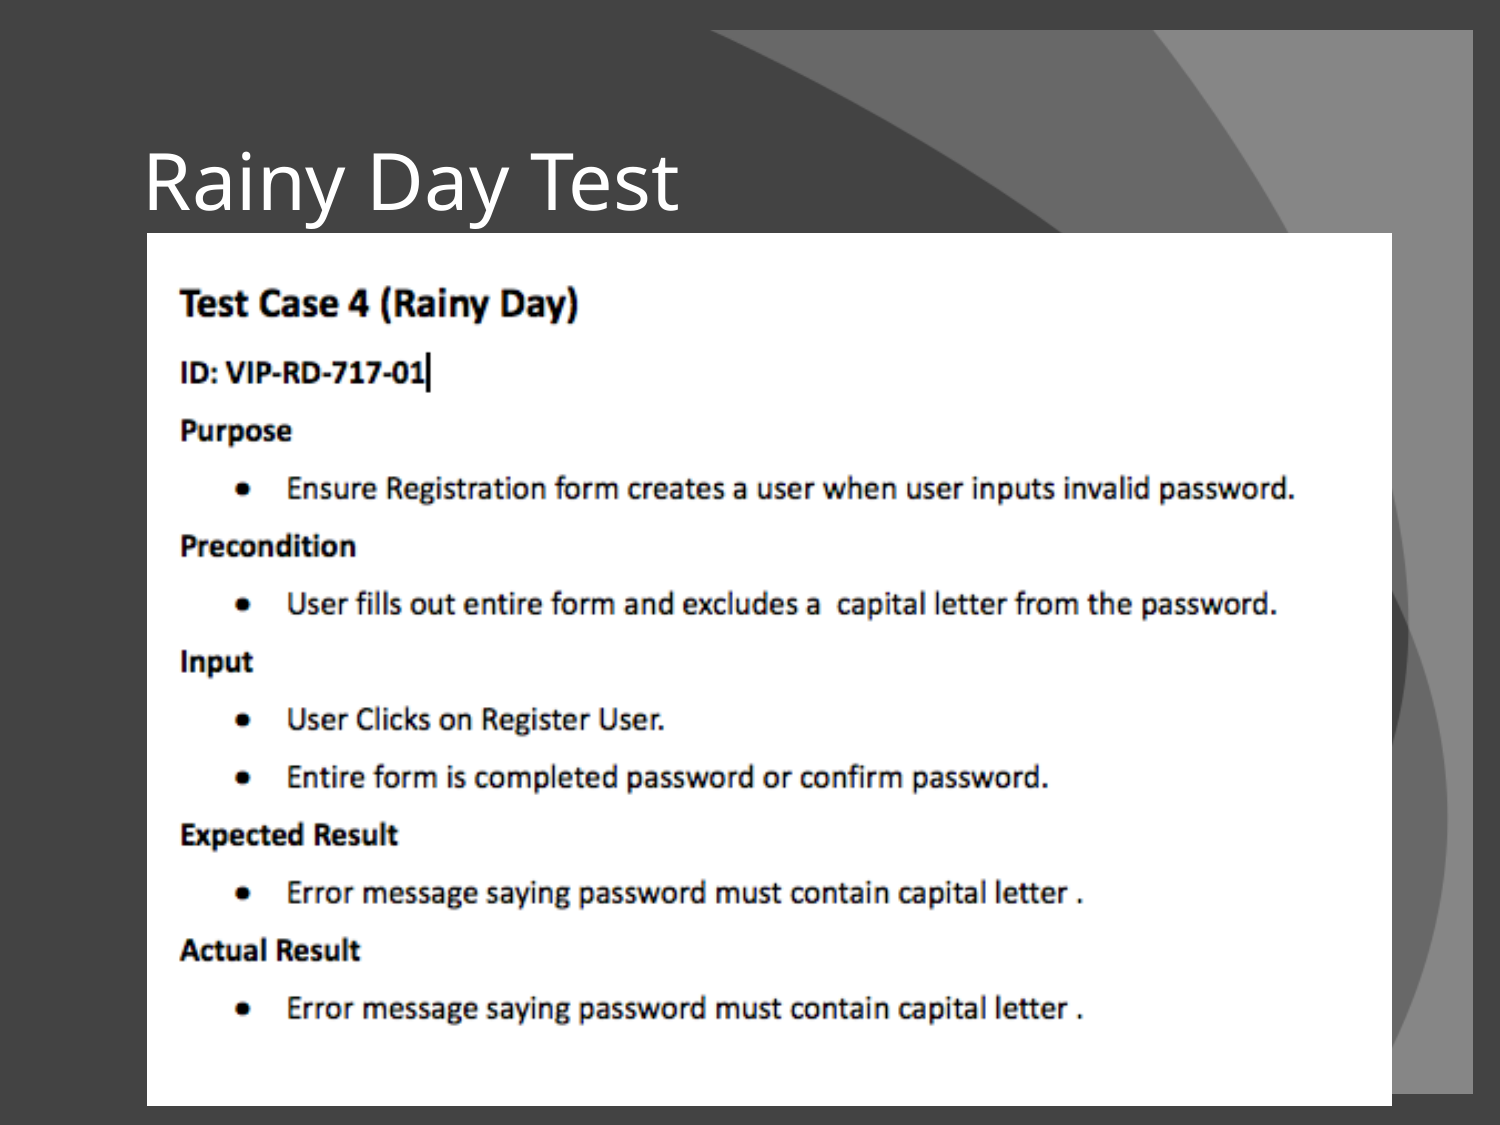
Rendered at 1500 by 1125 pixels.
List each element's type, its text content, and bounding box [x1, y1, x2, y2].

title Rainy Day Test [127, 62, 1372, 234]
picture [24, 30, 1473, 1106]
